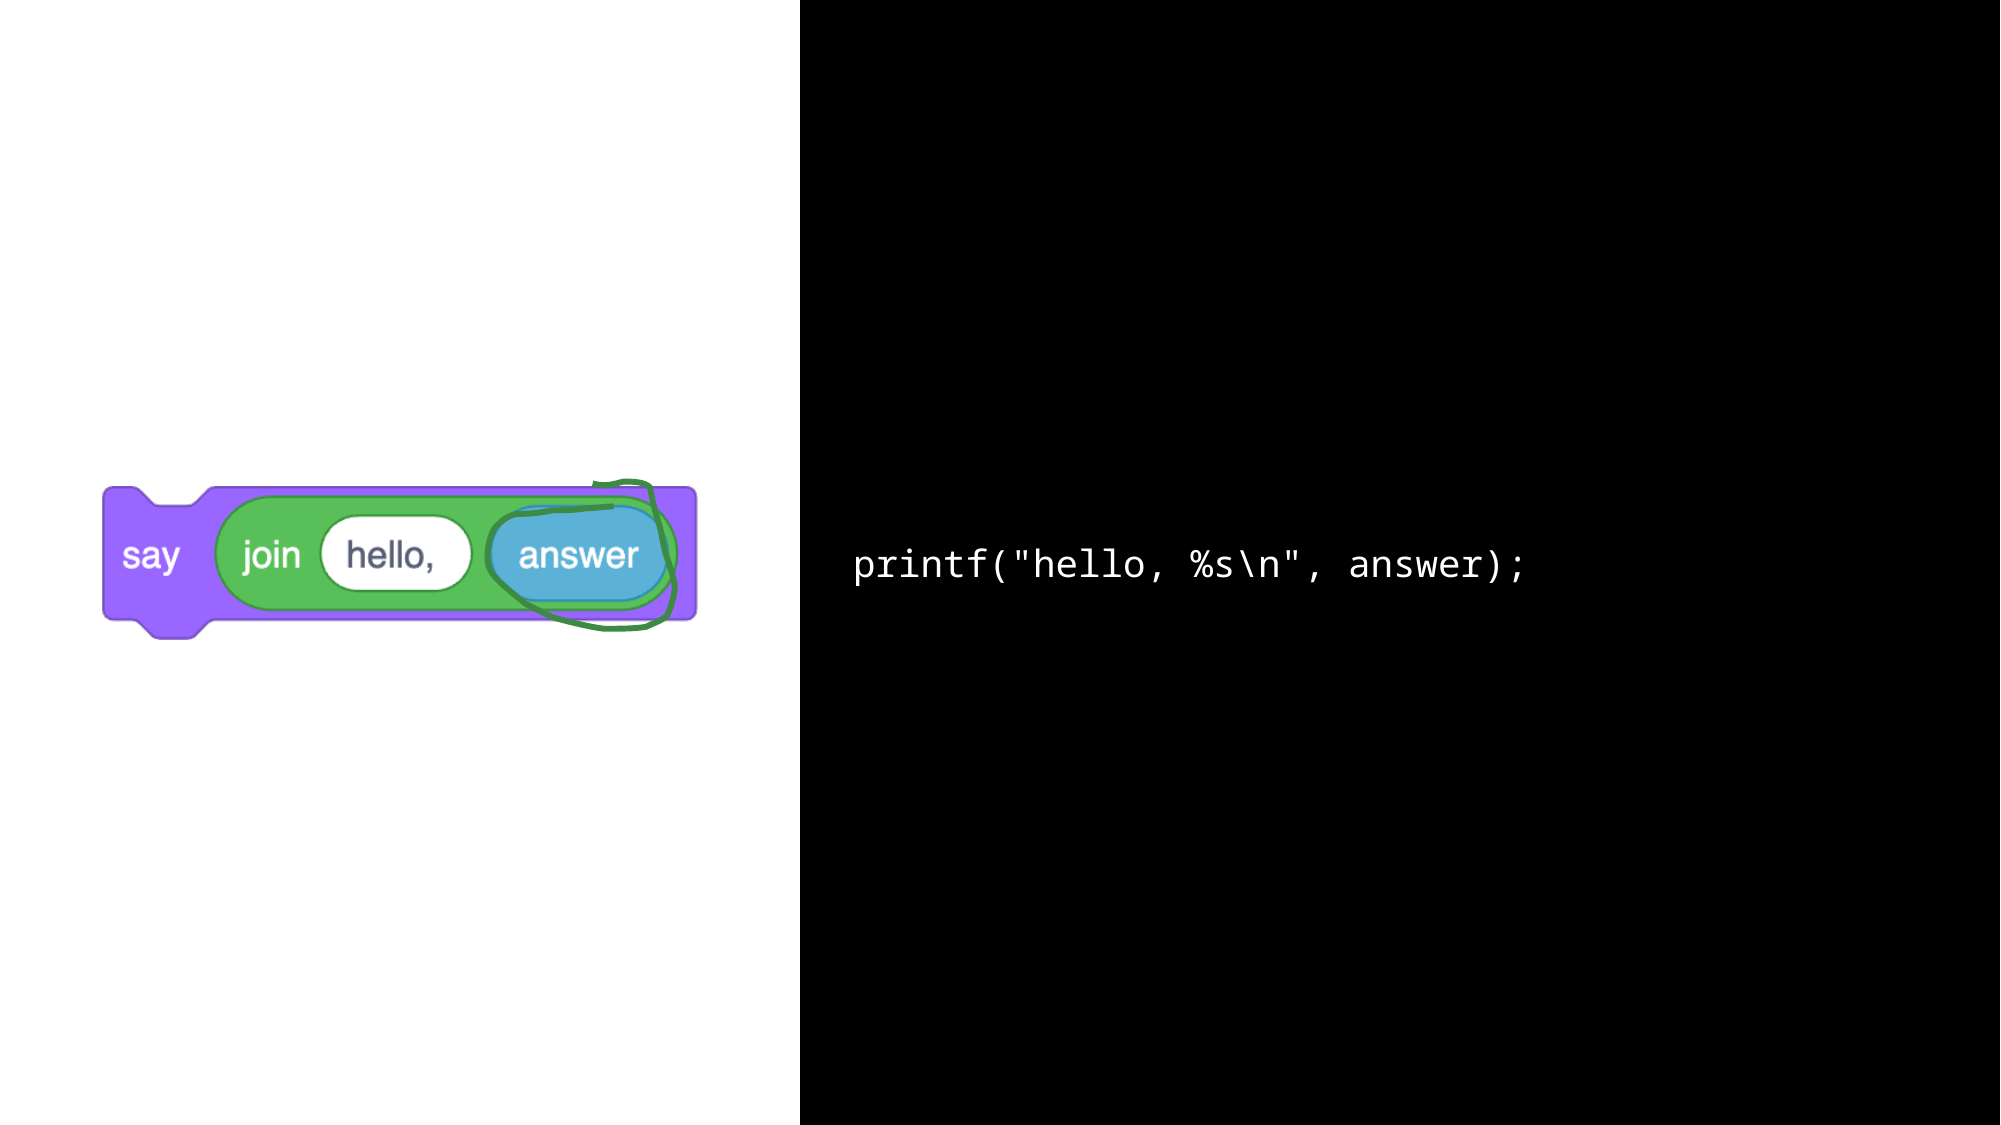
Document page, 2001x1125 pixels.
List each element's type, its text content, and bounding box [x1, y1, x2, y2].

text_box printf("hello, %s\n", answer); [838, 333, 1962, 792]
text_box [592, 479, 650, 484]
text_box [800, 0, 2000, 1125]
text_box [0, 0, 800, 1125]
picture [99, 485, 701, 640]
